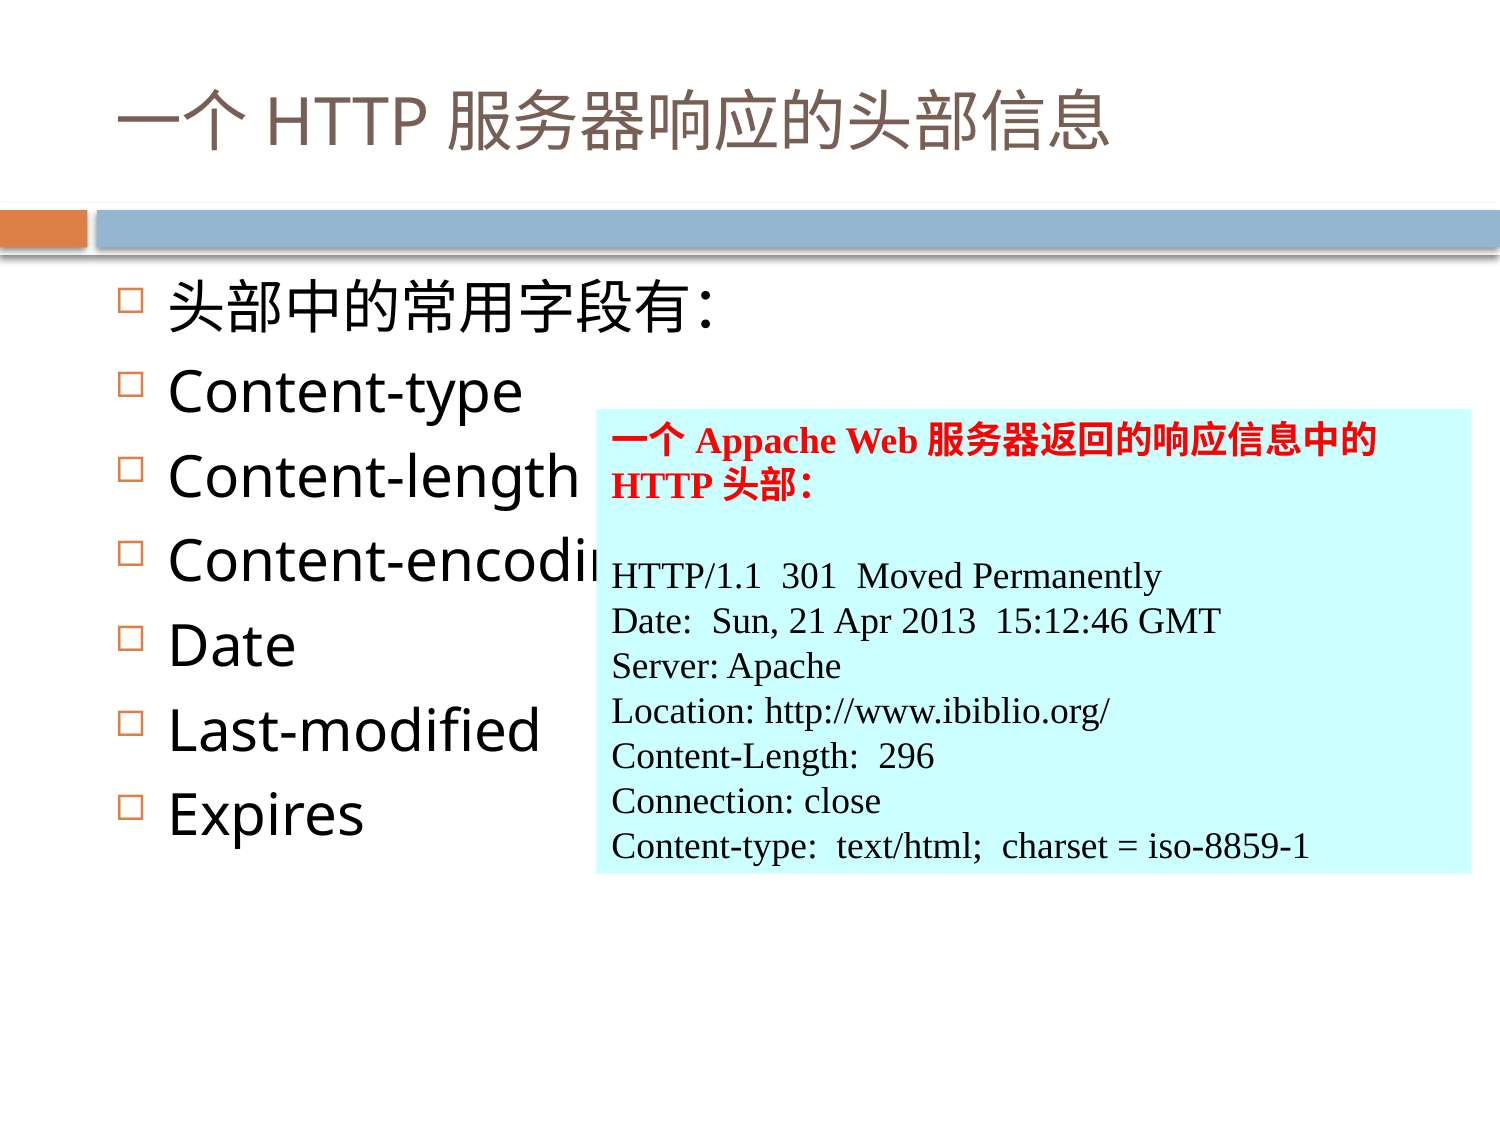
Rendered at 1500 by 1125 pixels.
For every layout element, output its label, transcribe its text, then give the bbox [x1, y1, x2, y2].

list 头部中的常用字段有： Content-type Content-length Content-encoding Date Last-modified Expires [100, 262, 1438, 1000]
text_box 一个Appache Web服务器返回的响应信息中的HTTP头部： HTTP/1.1 301 Moved Permanently Date: Sun, 21 Apr 2013 15:12:46 GMT Server: Apache Location: http://www.ibiblio.org/ Content-Length: 296 Connection: close Content-type: text/html; charset = iso-8859-1 [596, 408, 1472, 874]
title 一个HTTP服务器响应的头部信息 [100, 37, 1438, 200]
